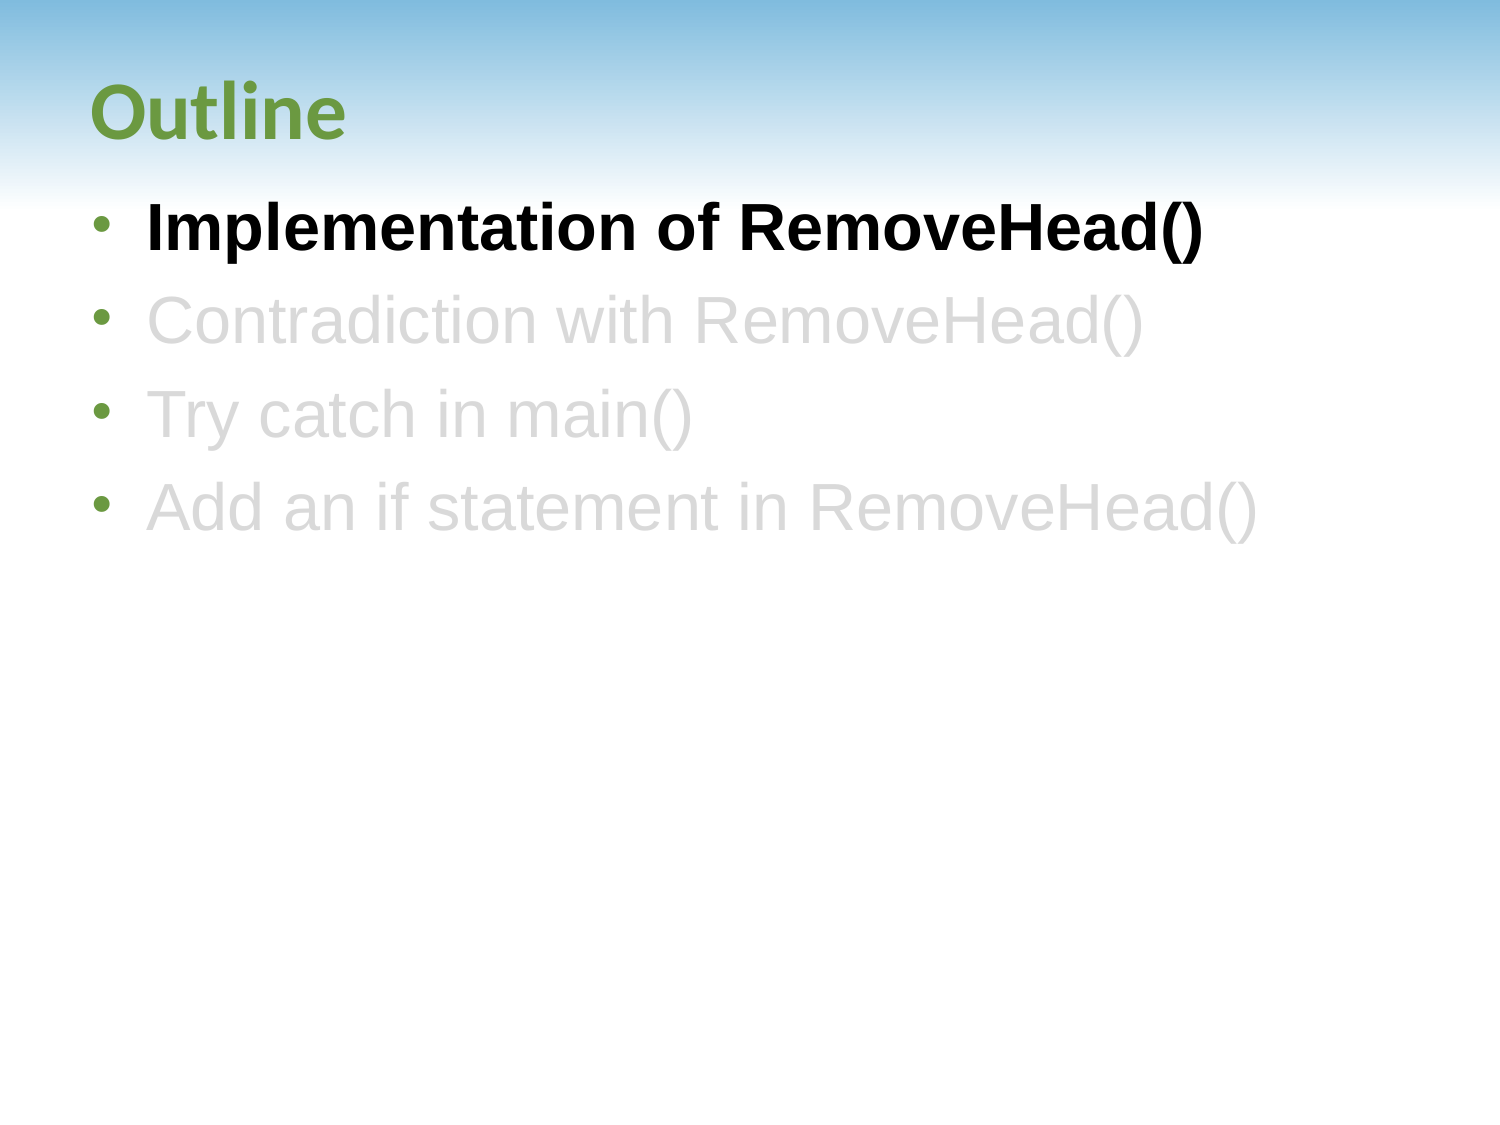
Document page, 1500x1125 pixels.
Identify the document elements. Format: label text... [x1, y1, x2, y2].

title Outline [75, 12, 1438, 176]
list Implementation of RemoveHead() Contradiction with RemoveHead() Try catch in main() Add an if statement in RemoveHead() [75, 176, 1438, 995]
